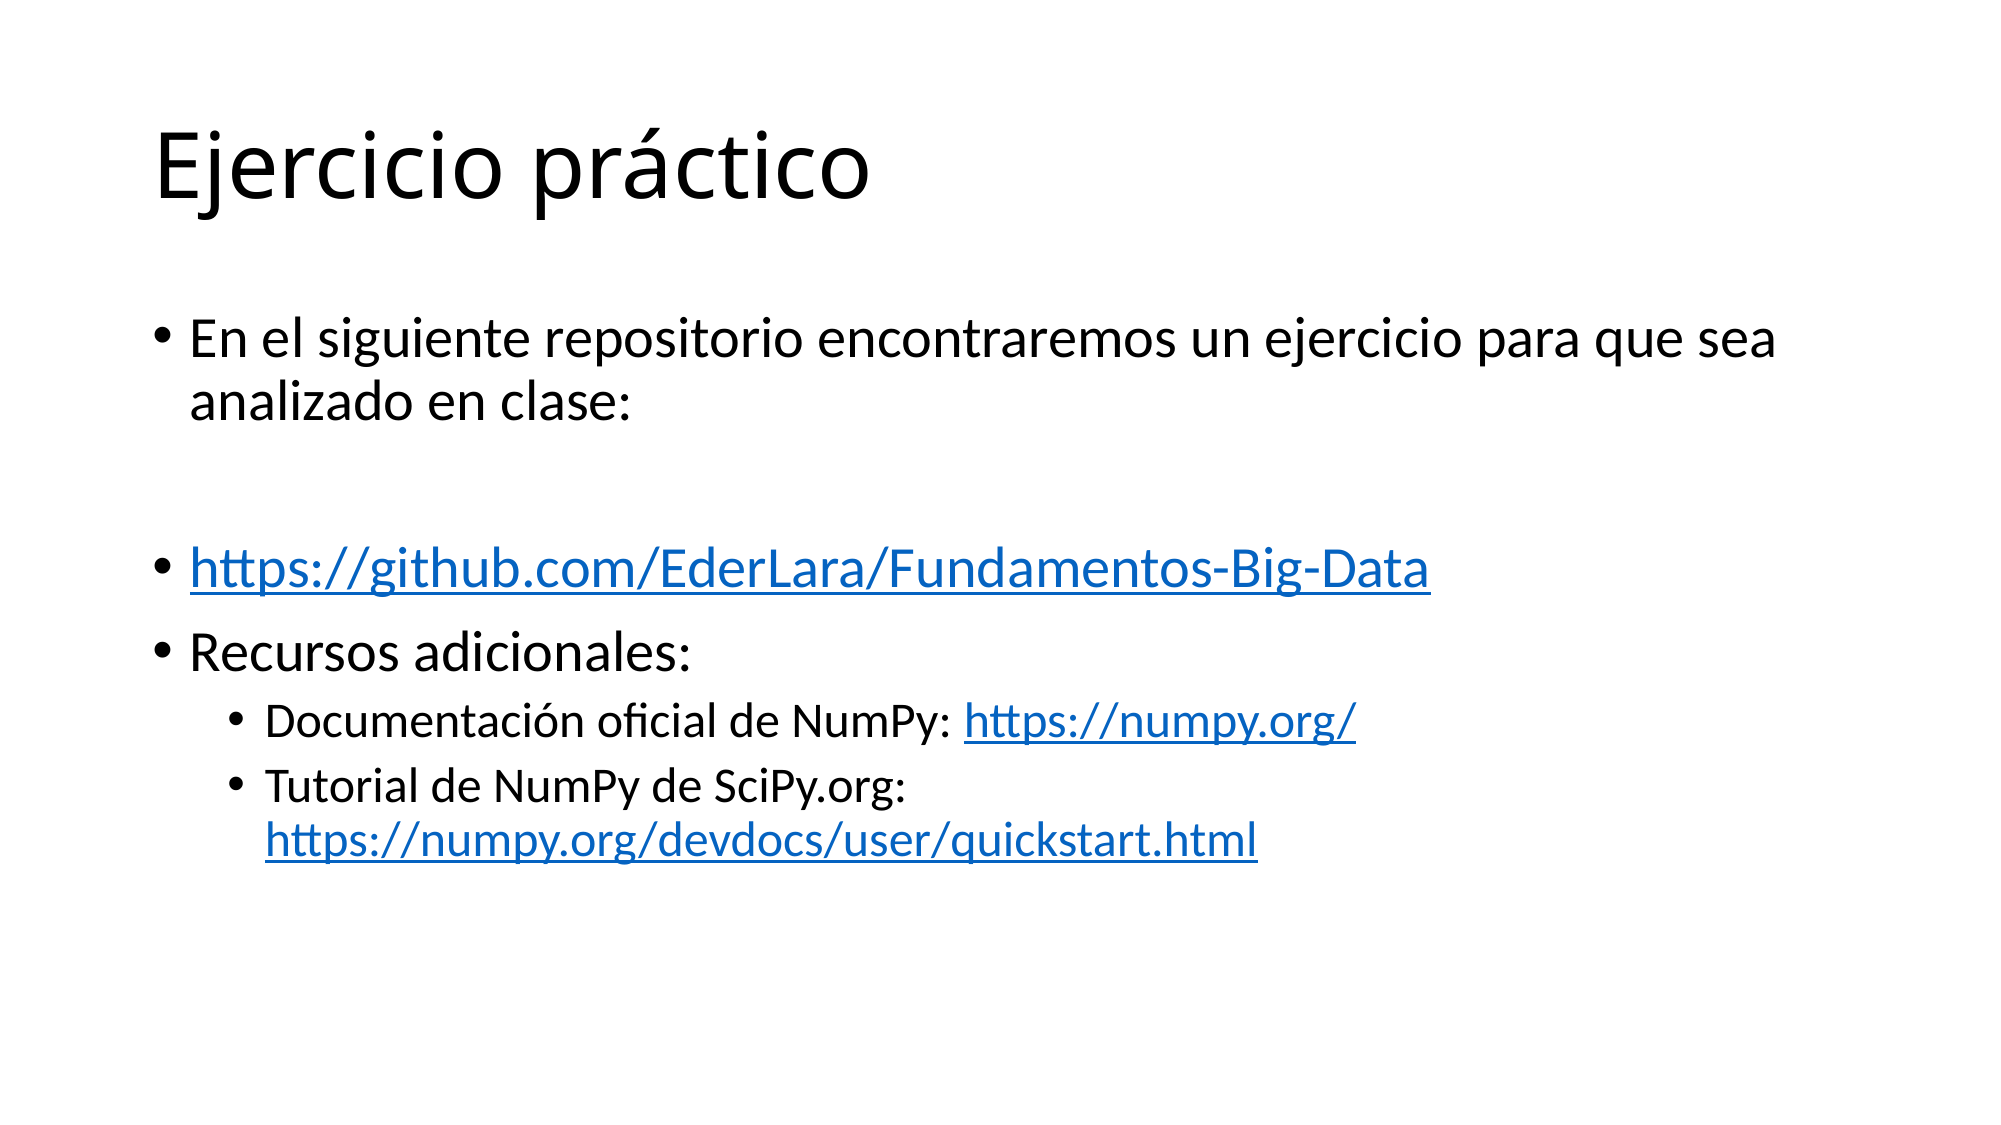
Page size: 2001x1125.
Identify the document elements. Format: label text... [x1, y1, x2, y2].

list En el siguiente repositorio encontraremos un ejercicio para que sea analizado en clase: https://github.com/EderLara/Fundamentos-Big-Data Recursos adicionales: Documentación oficial de NumPy: https://numpy.org/ Tutorial de NumPy de SciPy.org: https://numpy.org/devdocs/user/quickstart.html [137, 299, 1863, 1014]
title Ejercicio práctico [137, 59, 1863, 278]
